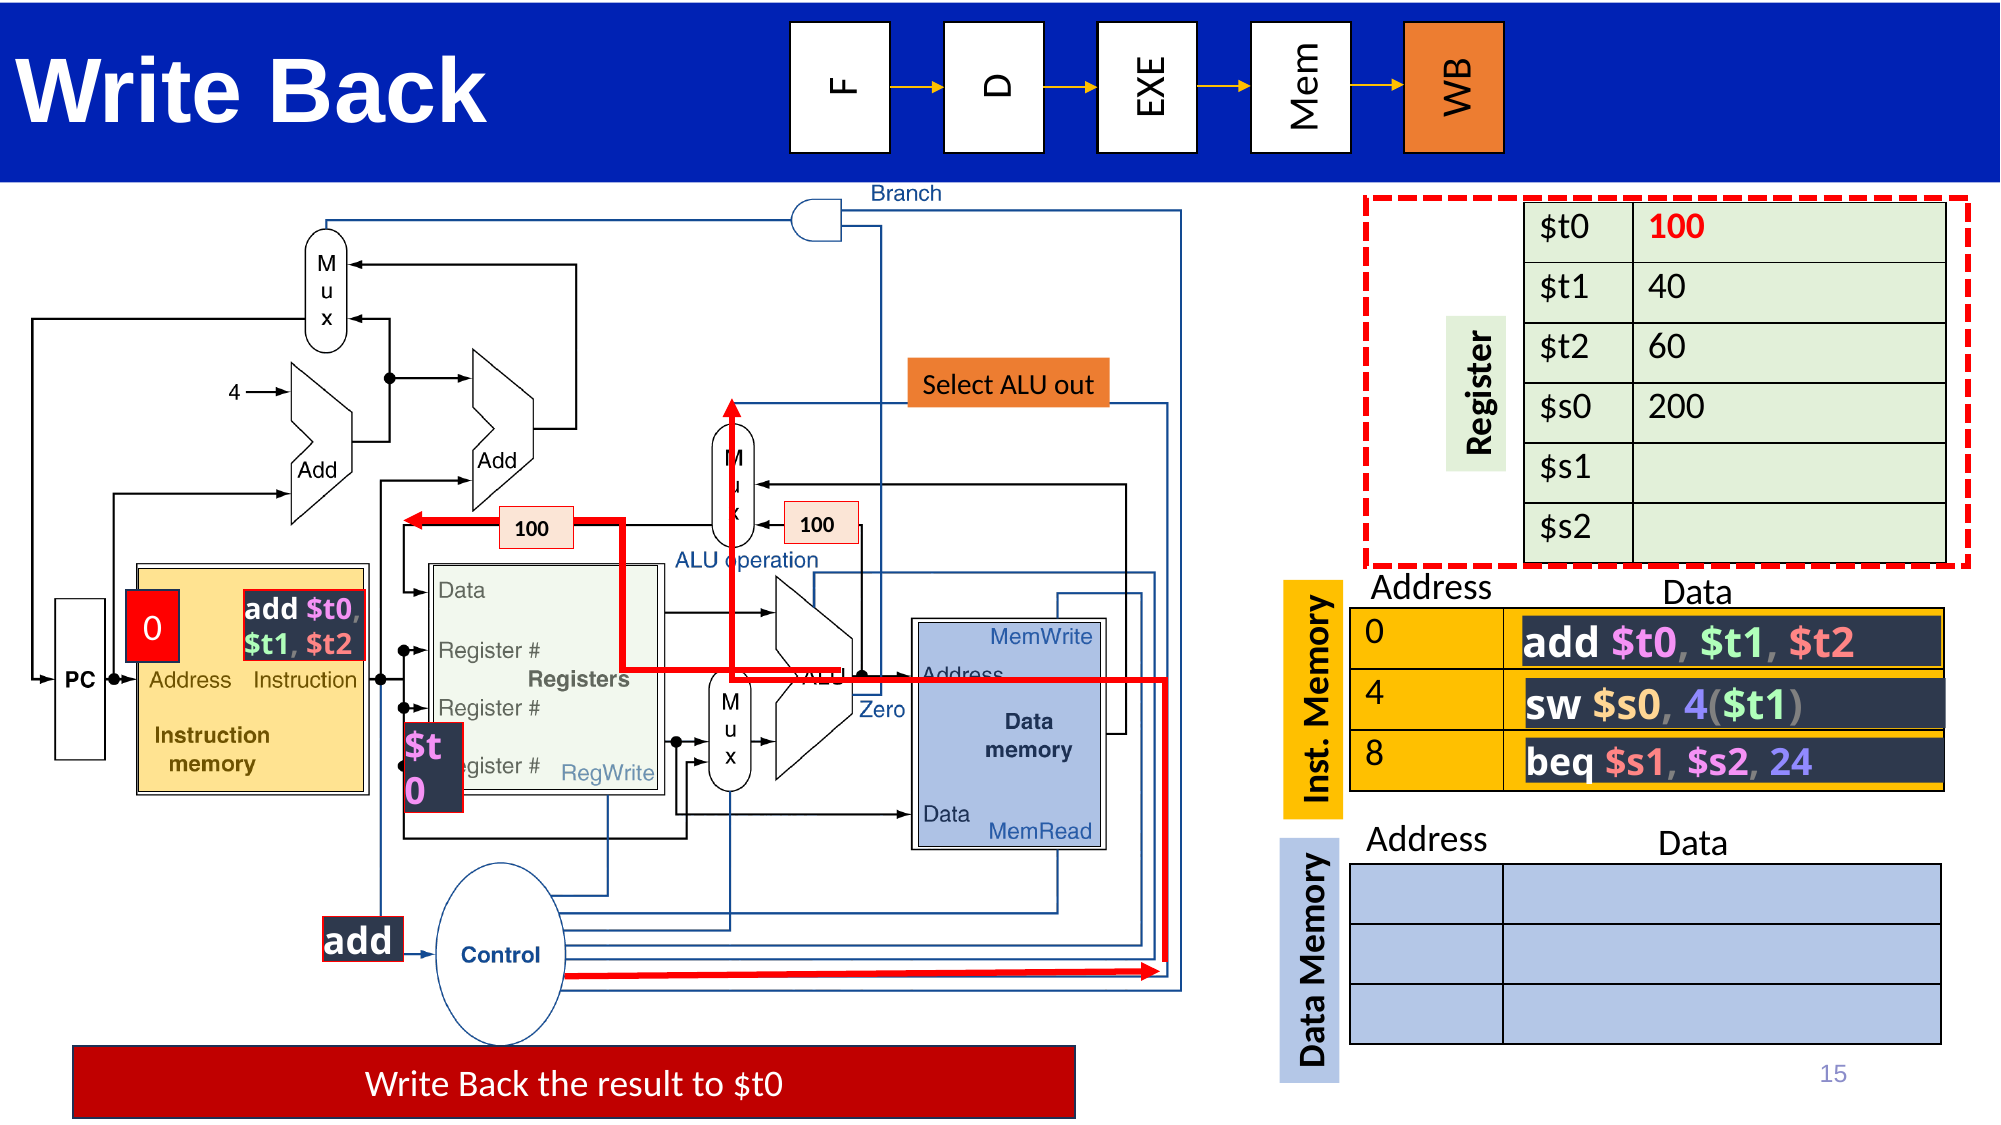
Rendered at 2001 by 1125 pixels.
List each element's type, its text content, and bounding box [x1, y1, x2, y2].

table_cell [1504, 985, 1940, 1043]
table_cell 4 [1351, 670, 1503, 729]
slide_number 15 [1412, 1045, 1863, 1103]
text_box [403, 520, 666, 671]
text_box Data Memory [1279, 837, 1340, 1083]
text_box beq $s1, $s2, 24 [1525, 737, 1945, 783]
title Write Back [0, 2, 1081, 183]
table_cell [1504, 731, 1943, 790]
text_box Address [1351, 806, 1504, 866]
table_cell [1504, 925, 1940, 983]
text_box sw $s0, 4($t1) [1525, 678, 1946, 729]
table_cell 8 [1351, 731, 1503, 790]
table_cell [1351, 925, 1502, 983]
table_header [1351, 866, 1502, 923]
text_box Data [1643, 810, 1744, 871]
table_cell [1504, 670, 1943, 729]
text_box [1081, 0, 1213, 445]
text_box Data [1647, 566, 1749, 620]
table_header [1504, 609, 1943, 668]
text_box Inst. Memory [1283, 579, 1344, 820]
text_box add $t0, $t1, $t2 [1522, 615, 1942, 666]
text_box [666, 463, 1231, 897]
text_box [564, 971, 1160, 977]
text_box Address [1355, 554, 1508, 615]
text_box [1365, 197, 1969, 567]
picture [31, 181, 1182, 1046]
title Write Back [1213, 2, 2000, 183]
text_box Write Back the result to $t0 [72, 1046, 1076, 1119]
table_cell [1351, 985, 1502, 1043]
table_header 0 [1351, 609, 1503, 668]
table_header [1504, 865, 1940, 923]
